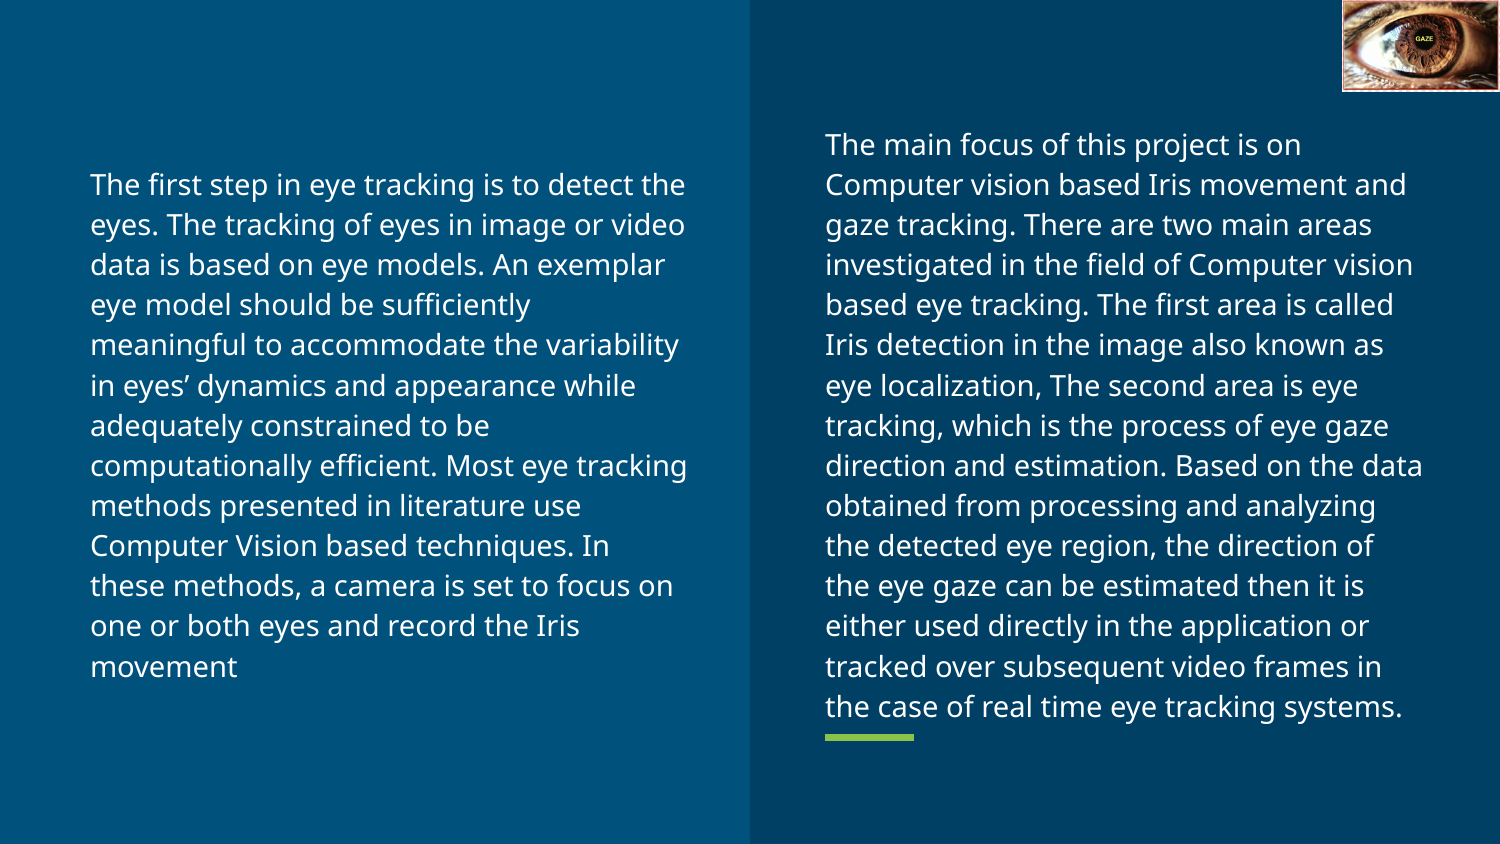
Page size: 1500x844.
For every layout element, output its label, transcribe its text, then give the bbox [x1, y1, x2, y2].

list The first step in eye tracking is to detect the eyes. The tracking of eyes in image or video data is based on eye models. An exemplar eye model should be sufficiently meaningful to accommodate the variability in eyes’ dynamics and appearance while adequately constrained to be computationally efficient. Most eye tracking methods presented in literature use Computer Vision based techniques. In these methods, a camera is set to focus on one or both eyes and record the Iris movement [75, 118, 705, 725]
list The main focus of this project is on Computer vision based Iris movement and gaze tracking. There are two main areas investigated in the field of Computer vision based eye tracking. The first area is called Iris detection in the image also known as eye localization, The second area is eye tracking, which is the process of eye gaze direction and estimation. Based on the data obtained from processing and analyzing the detected eye region, the direction of the eye gaze can be estimated then it is either used directly in the application or tracked over subsequent video frames in the case of real time eye tracking systems. [810, 118, 1440, 725]
picture [1342, 0, 1500, 92]
